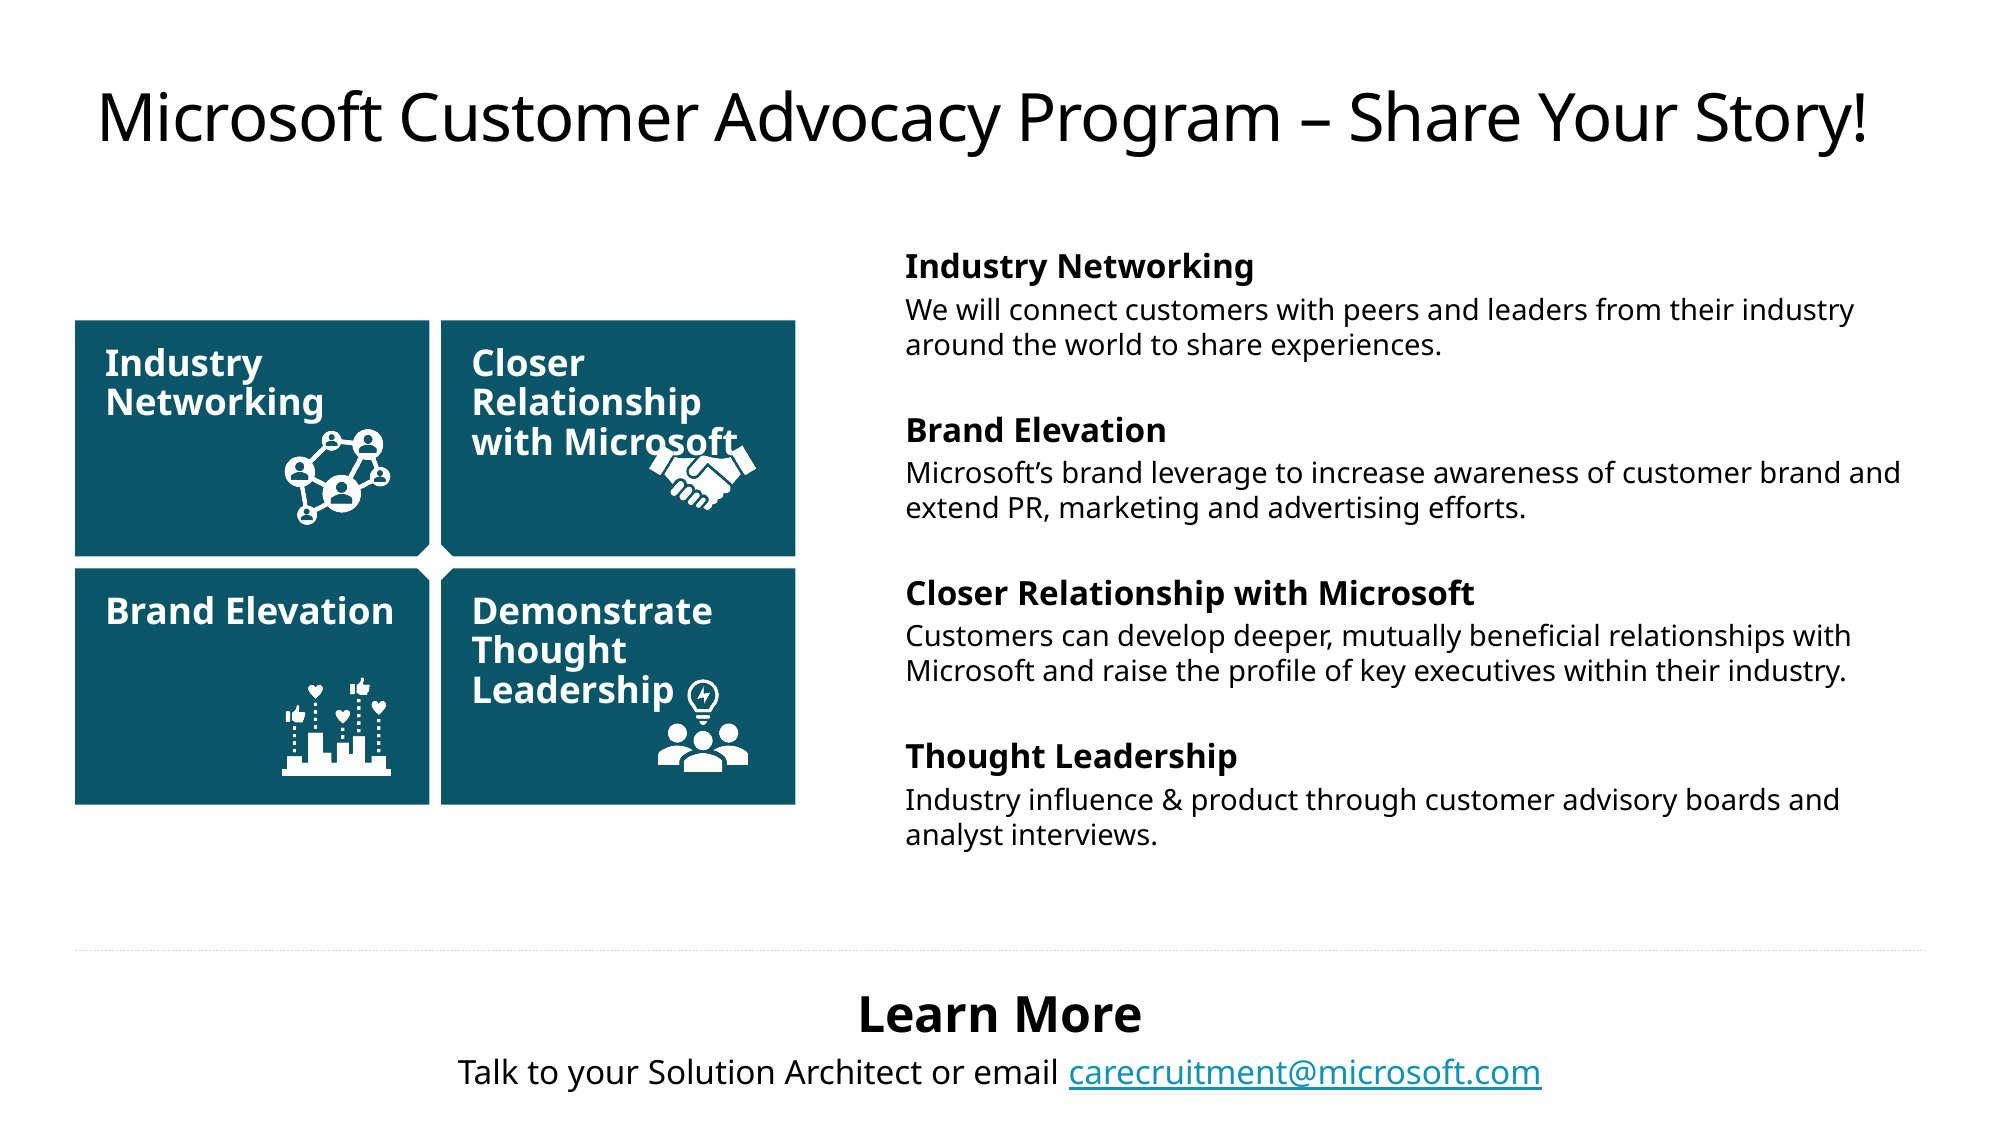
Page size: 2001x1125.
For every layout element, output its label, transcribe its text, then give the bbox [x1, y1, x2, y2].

title Microsoft Customer Advocacy Program – Share Your Story! [96, 75, 1904, 166]
text_box Industry Networking We will connect customers with peers and leaders from their industry around the world to share experiences. Brand Elevation Microsoft’s brand leverage to increase awareness of customer brand and extend PR, marketing and advertising efforts. Closer Relationship with Microsoft Customers can develop deeper, mutually beneficial relationships with Microsoft and raise the profile of key executives within their industry. Thought Leadership Industry influence & product through customer advisory boards and analyst interviews. [890, 238, 1946, 887]
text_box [74, 320, 796, 805]
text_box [0, 965, 2000, 1124]
